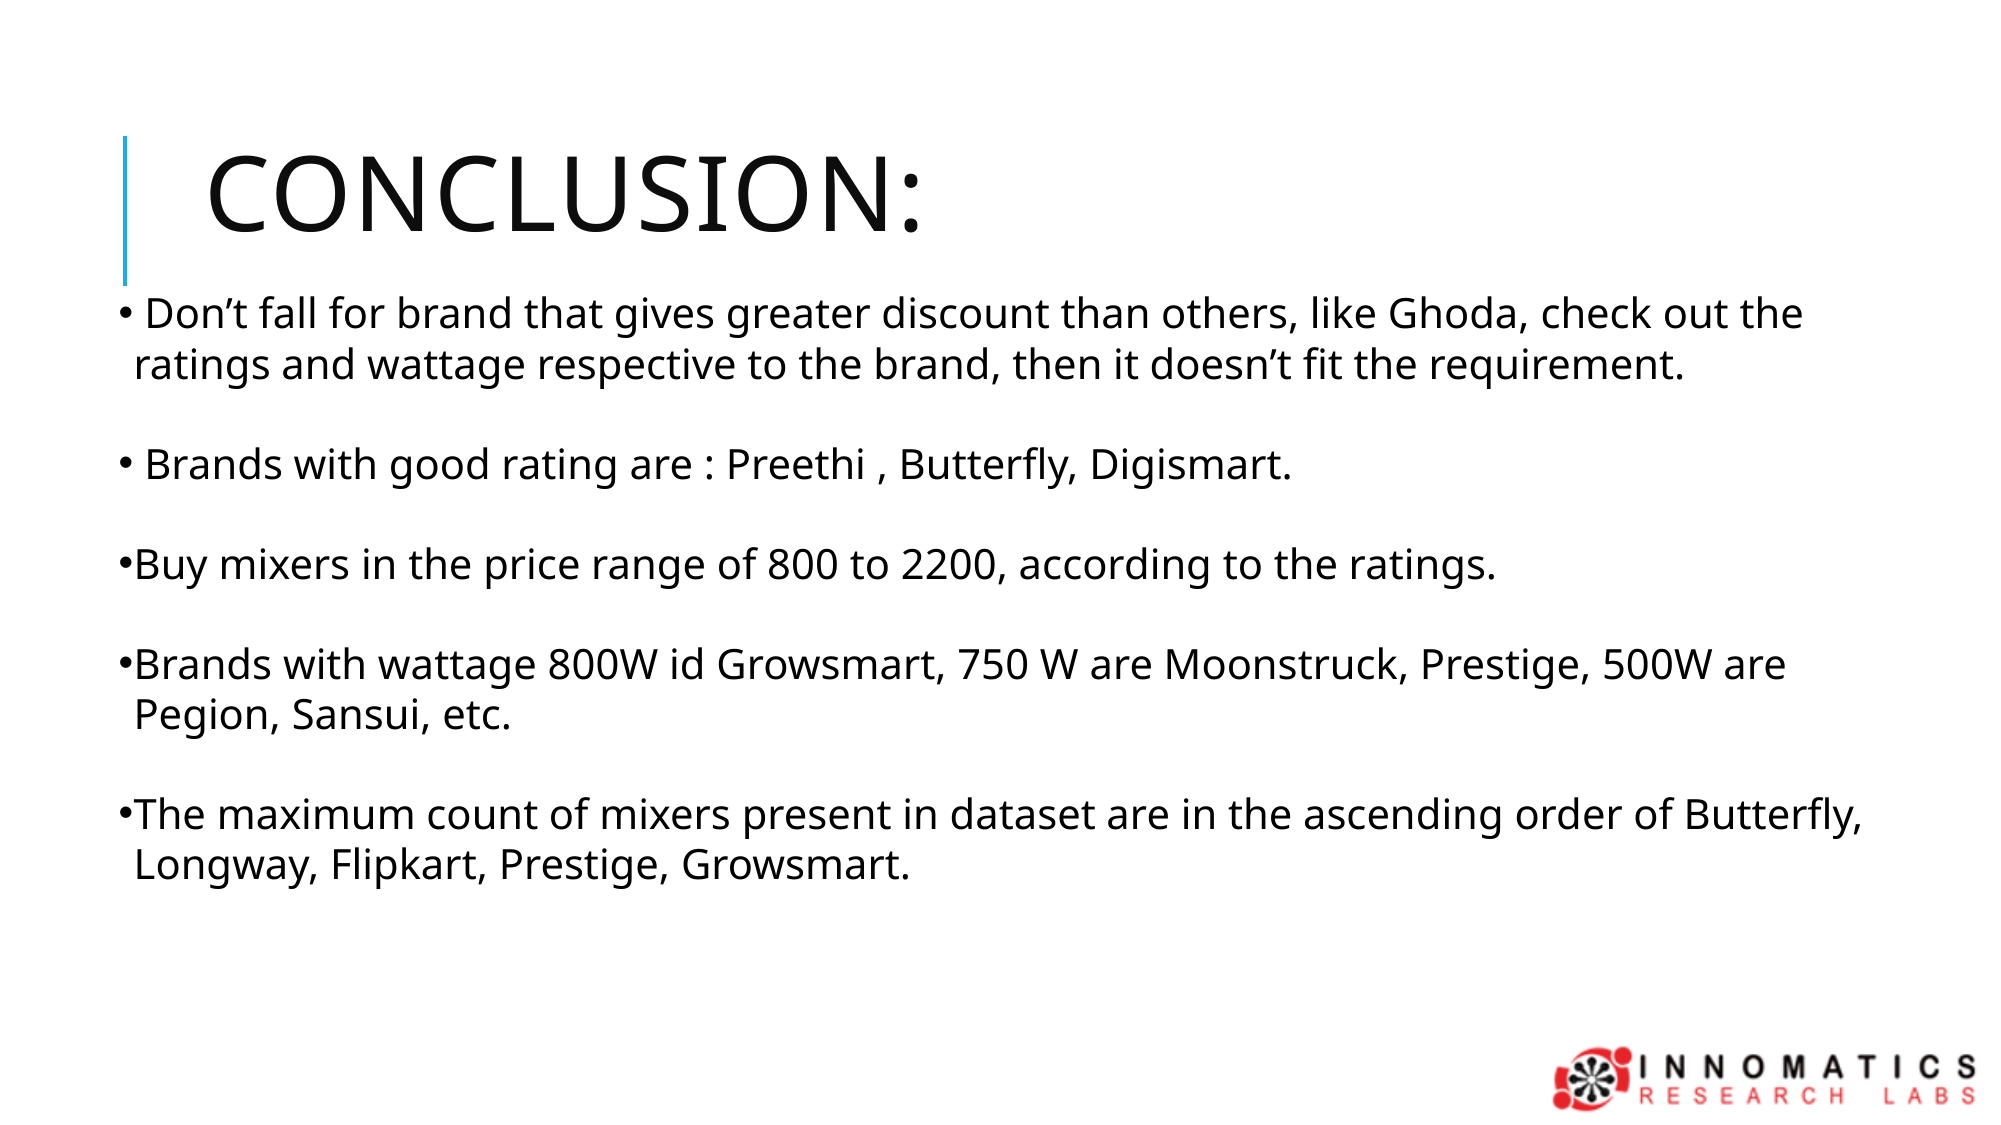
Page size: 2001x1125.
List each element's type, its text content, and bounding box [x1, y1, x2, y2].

picture [1525, 1008, 2000, 1119]
title conclusion: [189, 92, 1915, 261]
list Don’t fall for brand that gives greater discount than others, like Ghoda, check out the ratings and wattage respective to the brand, then it doesn’t fit the requirement. Brands with good rating are : Preethi , Butterfly, Digismart. Buy mixers in the price range of 800 to 2200, according to the ratings. Brands with wattage 800W id Growsmart, 750 W are Moonstruck, Prestige, 500W are Pegion, Sansui, etc. The maximum count of mixers present in dataset are in the ascending order of Butterfly, Longway, Flipkart, Prestige, Growsmart. [103, 261, 1950, 914]
